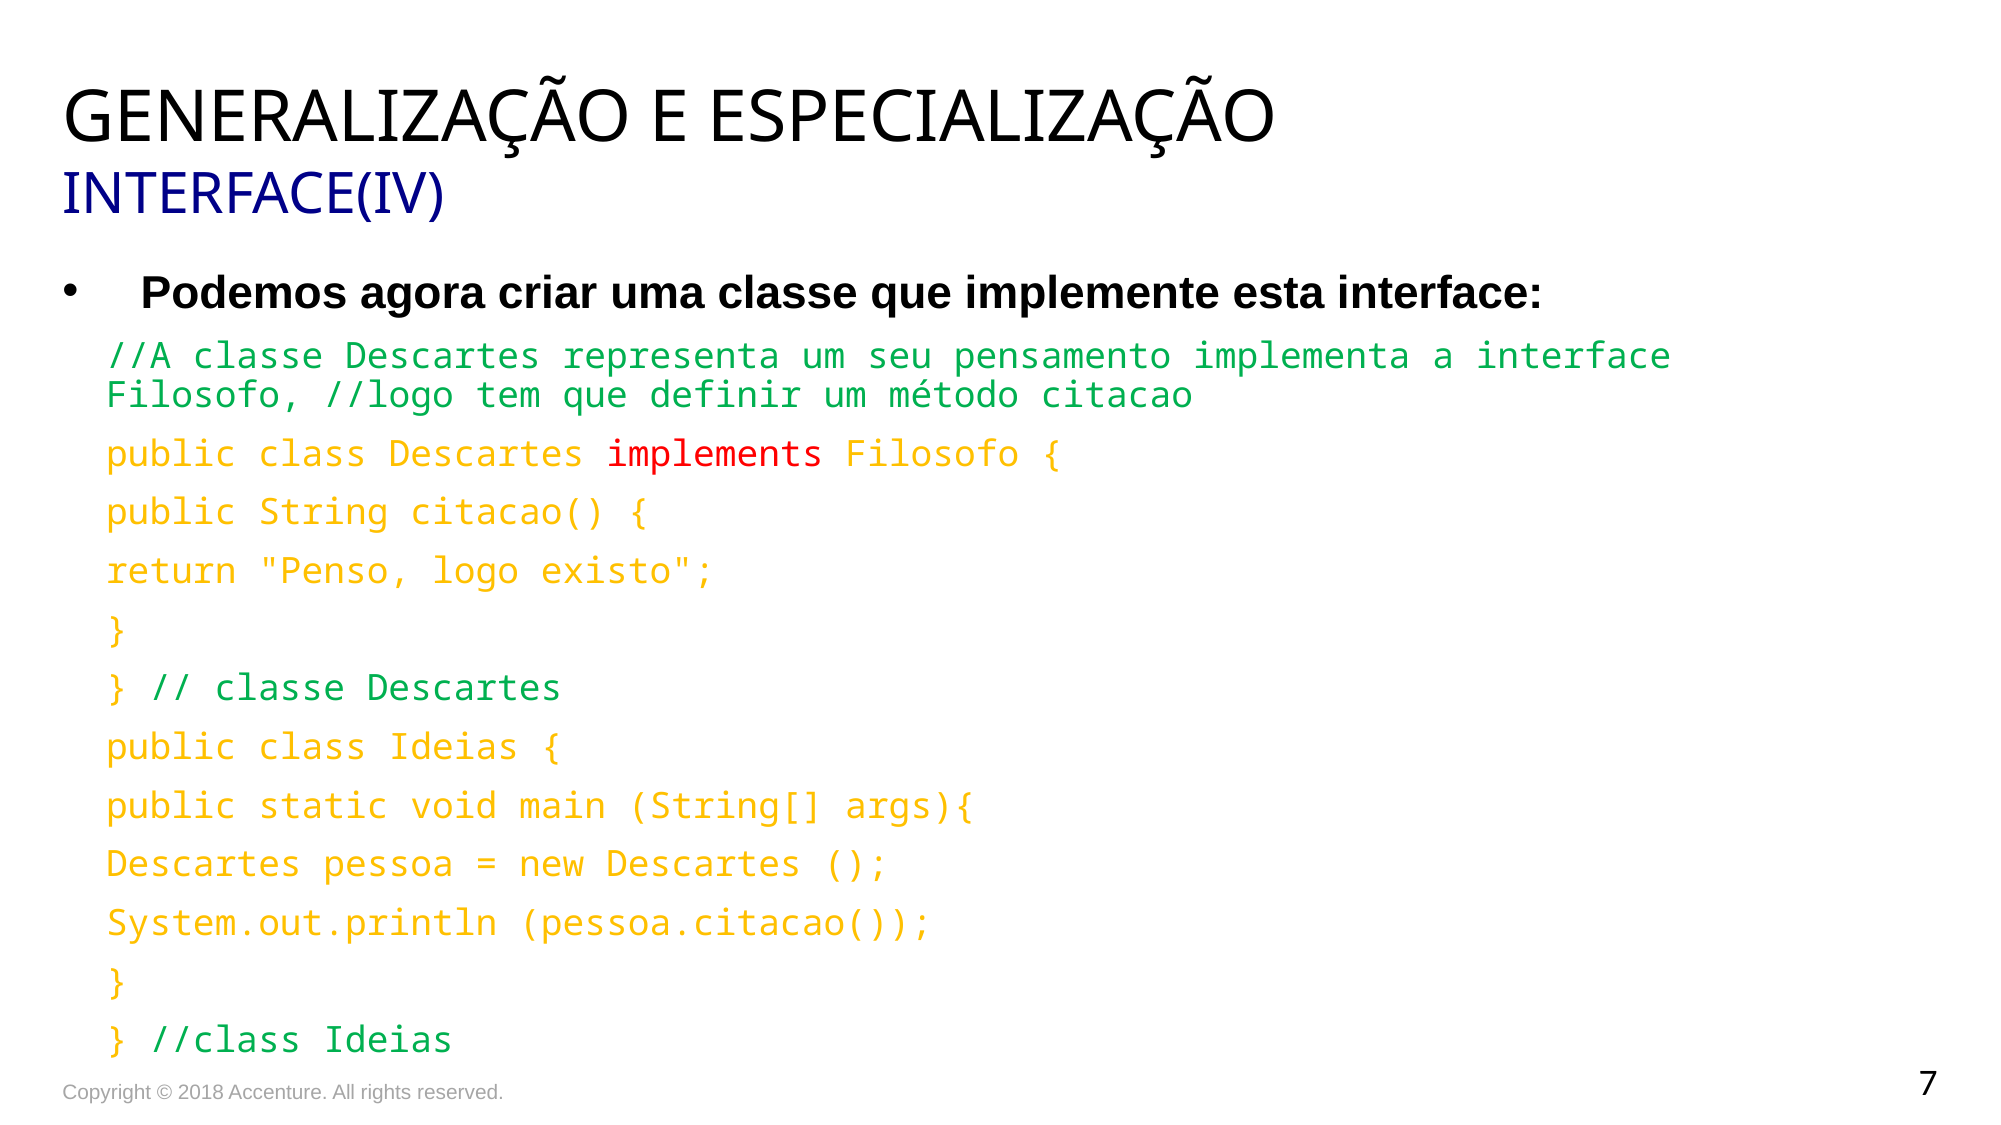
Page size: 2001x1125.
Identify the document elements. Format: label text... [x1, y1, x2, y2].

text_box 7 [1887, 1070, 1938, 1104]
text_box Copyright © 2018 Accenture. All rights reserved. [62, 1070, 1000, 1104]
text_box Podemos agora criar uma classe que implemente esta interface: //A classe Descartes representa um seu pensamento implementa a interface Filosofo, //logo tem que definir um método citacao public class Descartes implements Filosofo { public String citacao() { return "Penso, logo existo"; } } // classe Descartes public class Ideias { public static void main (String[] args){ Descartes pessoa = new Descartes (); System.out.println (pessoa.citacao()); } } //class Ideias [62, 247, 1968, 1070]
title Generalização e Especialização Interface(iV) [62, 62, 1938, 225]
